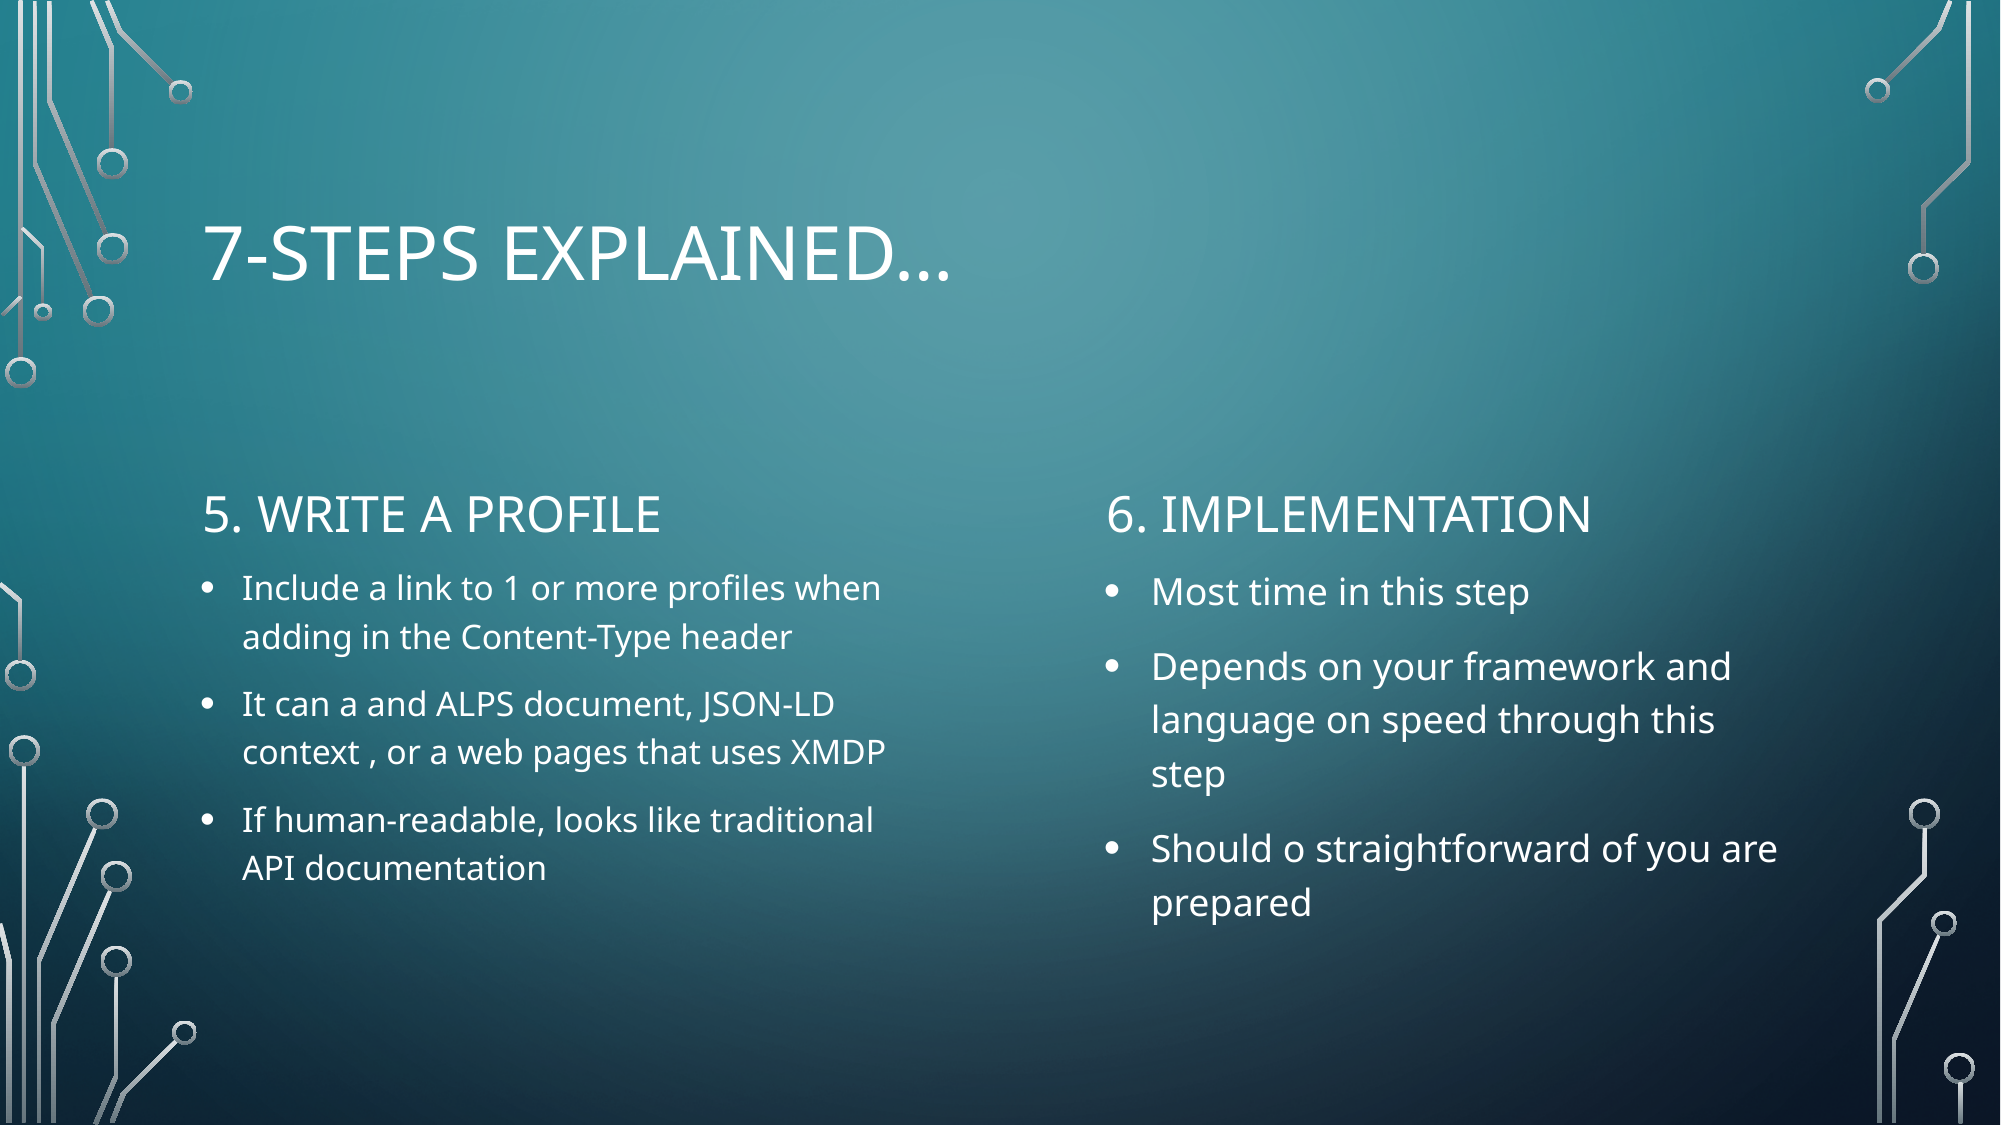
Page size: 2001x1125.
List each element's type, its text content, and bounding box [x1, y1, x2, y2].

list 5. Write a profile [187, 438, 911, 551]
list Include a link to 1 or more profiles when adding in the Content-Type header It can a and ALPS document, JSON-LD context , or a web pages that uses XMDP If human-readable, looks like traditional API documentation [185, 551, 911, 950]
list 6. implementation [1091, 438, 1815, 551]
list Most time in this step Depends on your framework and language on speed through this step Should o straightforward of you are prepared [1088, 551, 1815, 950]
title 7-steps explained… [187, 99, 1813, 413]
